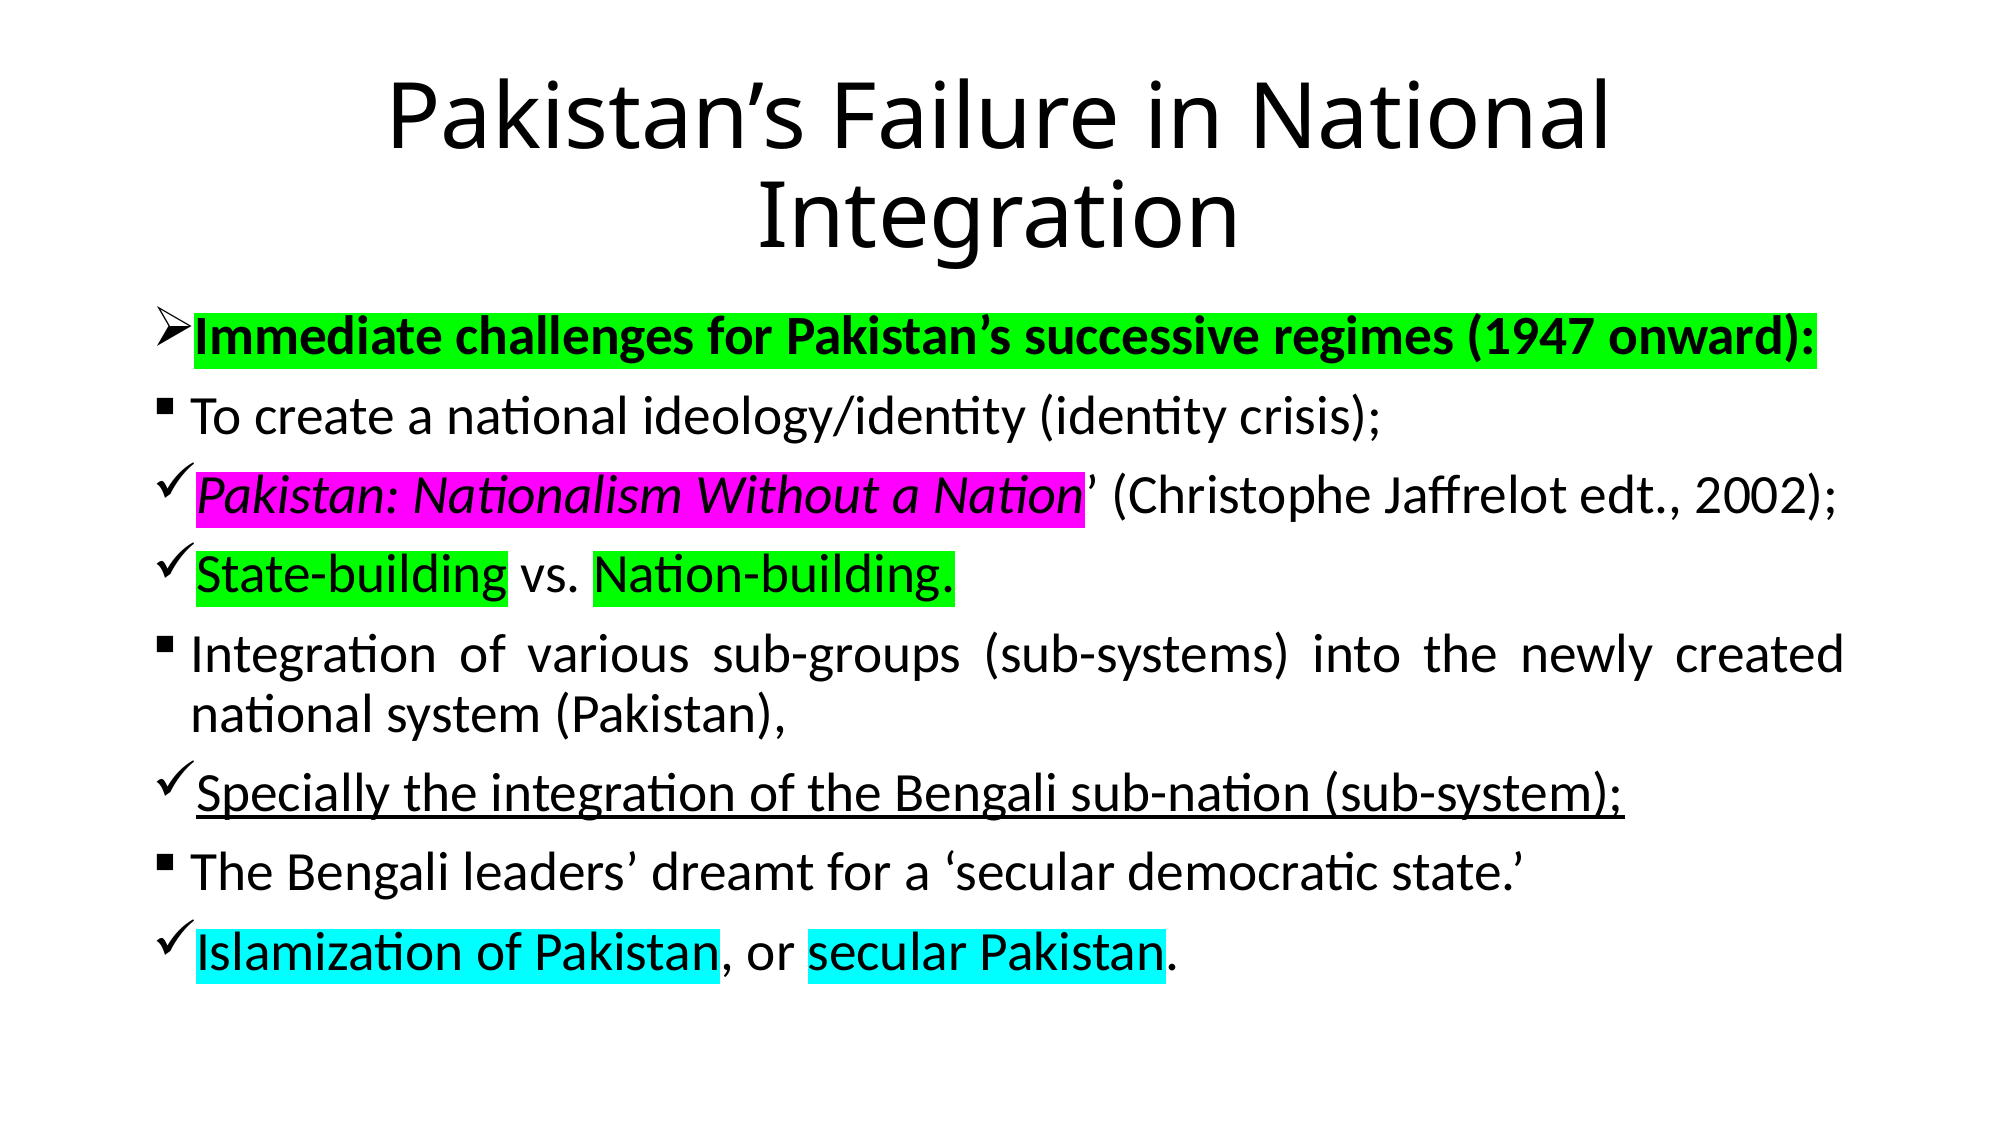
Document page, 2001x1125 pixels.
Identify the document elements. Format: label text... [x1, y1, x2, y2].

title Pakistan’s Failure in National Integration [137, 59, 1863, 278]
list Immediate challenges for Pakistan’s successive regimes (1947 onward): To create a national ideology/identity (identity crisis); Pakistan: Nationalism Without a Nation’ (Christophe Jaffrelot edt., 2002); State-building vs. Nation-building. Integration of various sub-groups (sub-systems) into the newly created national system (Pakistan), Specially the integration of the Bengali sub-nation (sub-system); The Bengali leaders’ dreamt for a ‘secular democratic state.’ Islamization of Pakistan, or secular Pakistan. [137, 299, 1863, 1014]
